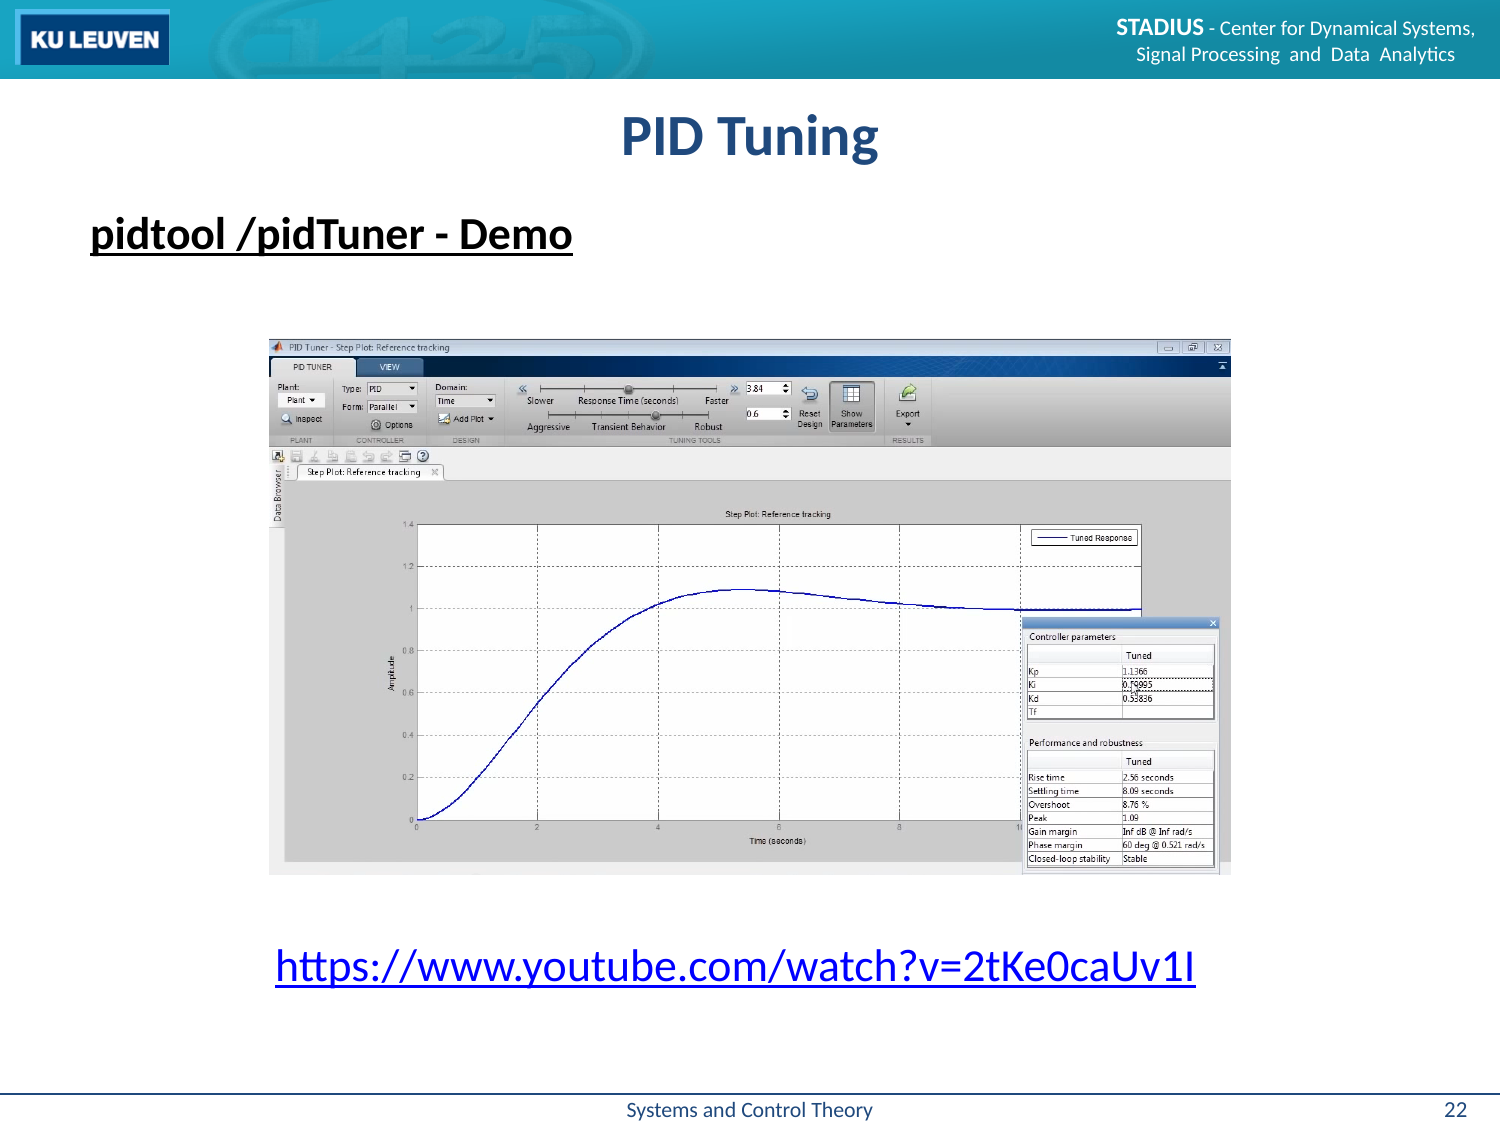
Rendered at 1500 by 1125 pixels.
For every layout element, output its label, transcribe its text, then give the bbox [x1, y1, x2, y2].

picture [268, 337, 1232, 875]
title PID Tuning [75, 91, 1425, 173]
picture [0, 0, 1500, 79]
text_box https://www.youtube.com/watch?v=2tKe0caUv1I [260, 928, 1240, 999]
slide_number 22 [1387, 1086, 1483, 1125]
list pidtool /pidTuner - Demo [75, 196, 1431, 268]
